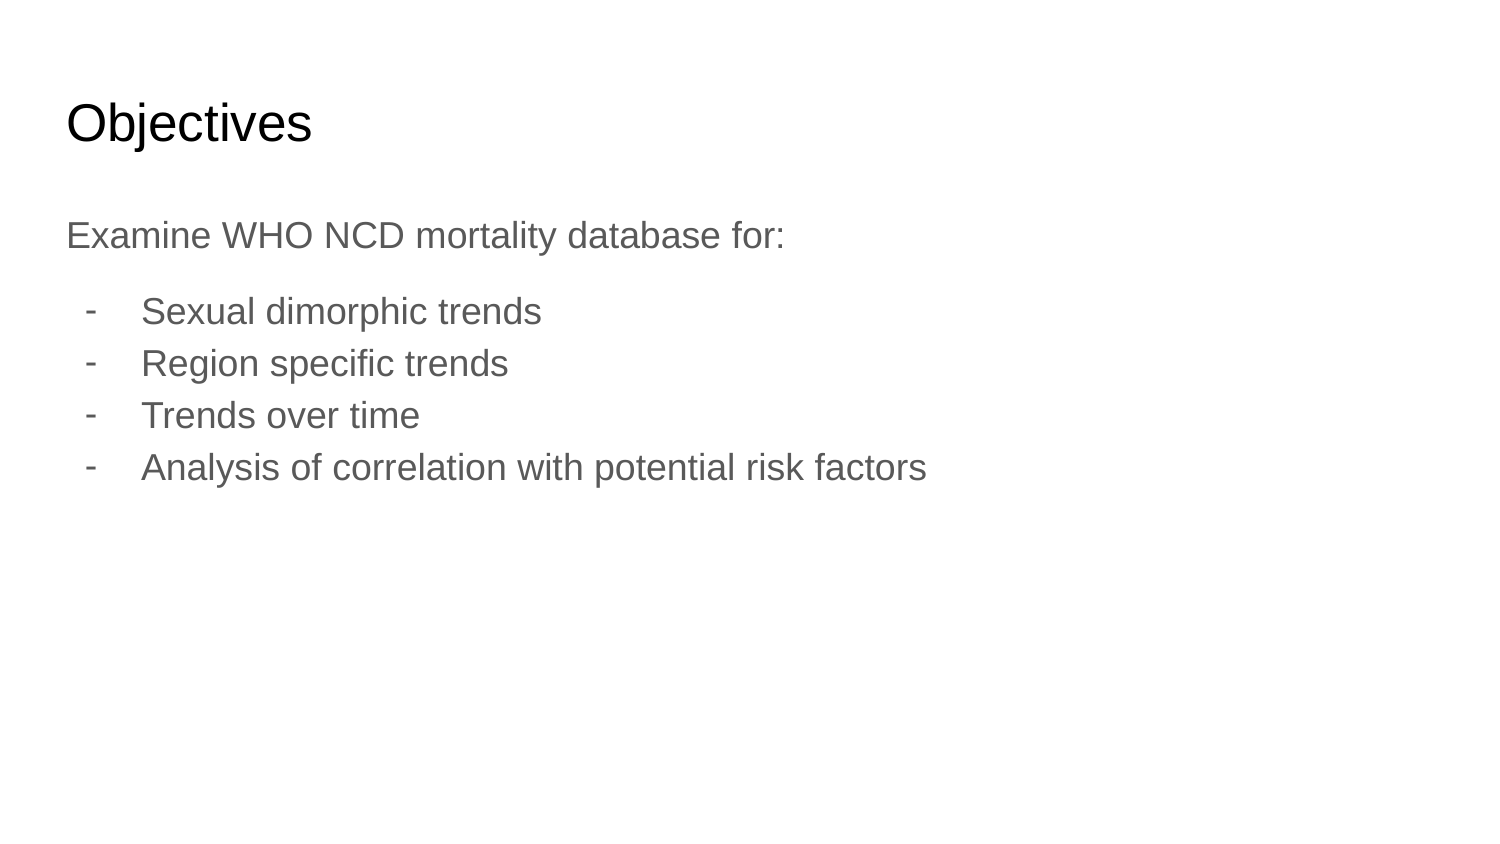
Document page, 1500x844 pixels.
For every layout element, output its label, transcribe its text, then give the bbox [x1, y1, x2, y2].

title Objectives [51, 72, 1449, 167]
list Examine WHO NCD mortality database for: Sexual dimorphic trends Region specific trends Trends over time Analysis of correlation with potential risk factors [51, 189, 1449, 750]
